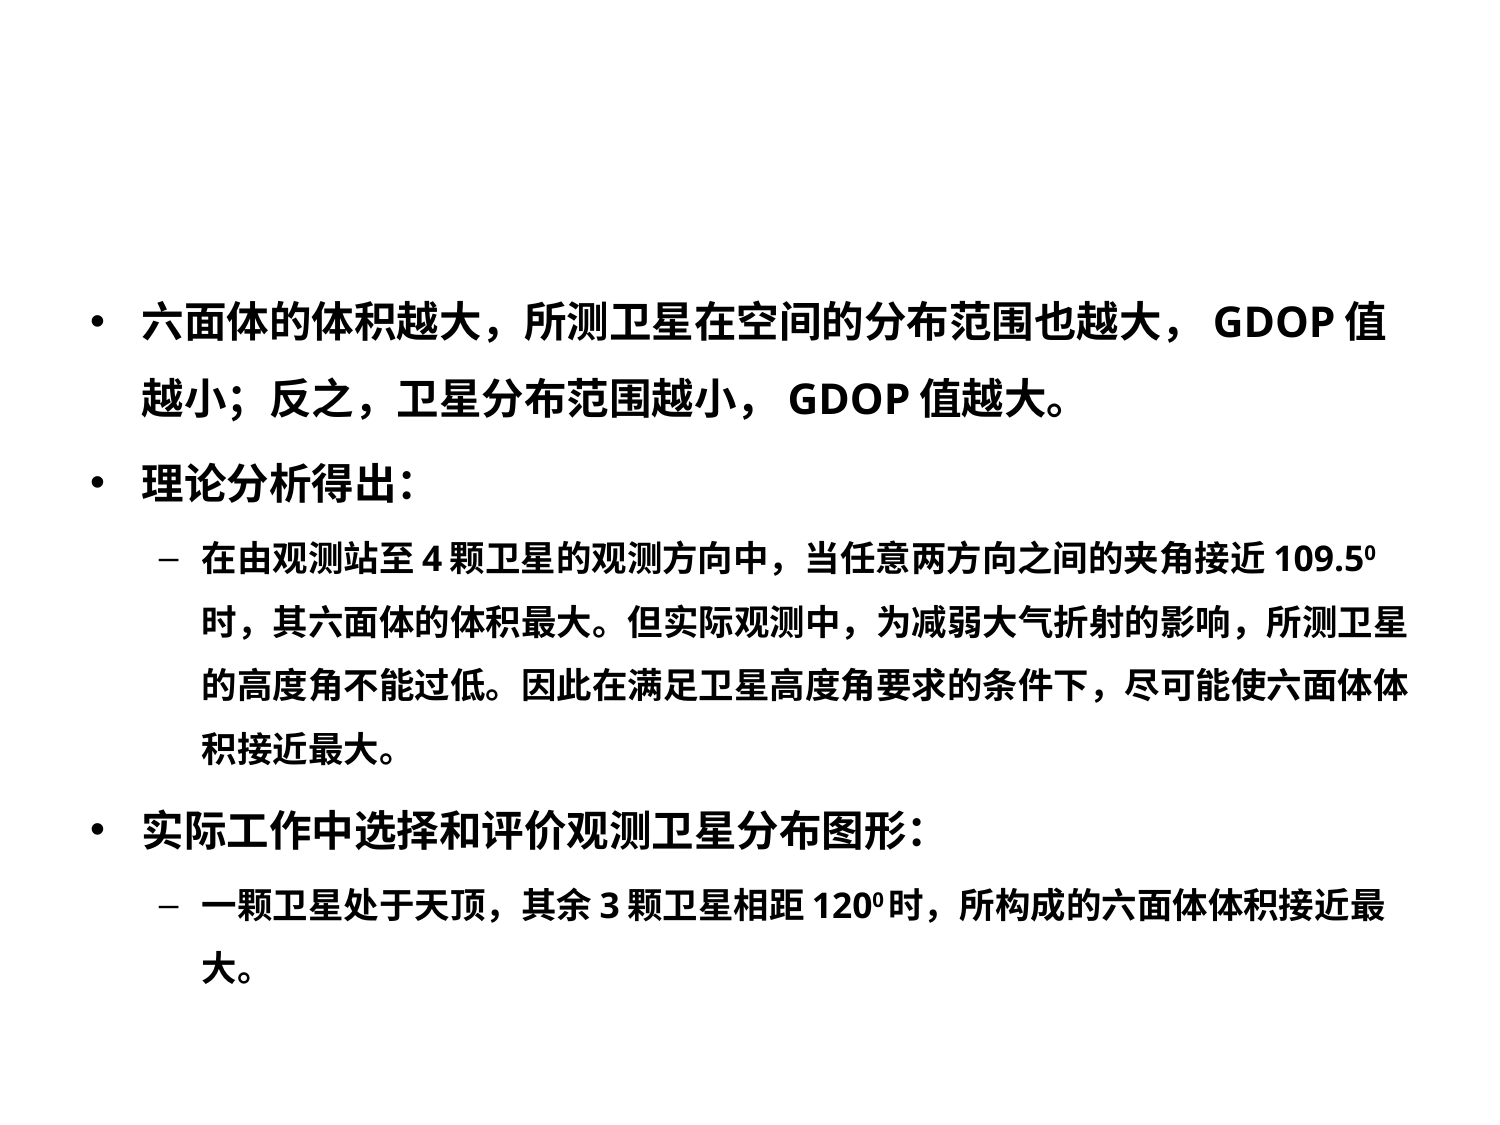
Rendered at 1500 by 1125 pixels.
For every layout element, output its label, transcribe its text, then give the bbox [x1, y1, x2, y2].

list 六面体的体积越大，所测卫星在空间的分布范围也越大，GDOP值越小；反之，卫星分布范围越小，GDOP值越大。 理论分析得出： 在由观测站至4颗卫星的观测方向中，当任意两方向之间的夹角接近109.50时，其六面体的体积最大。但实际观测中，为减弱大气折射的影响，所测卫星的高度角不能过低。因此在满足卫星高度角要求的条件下，尽可能使六面体体积接近最大。 实际工作中选择和评价观测卫星分布图形： 一颗卫星处于天顶，其余3颗卫星相距1200时，所构成的六面体体积接近最大。 [75, 262, 1425, 1005]
